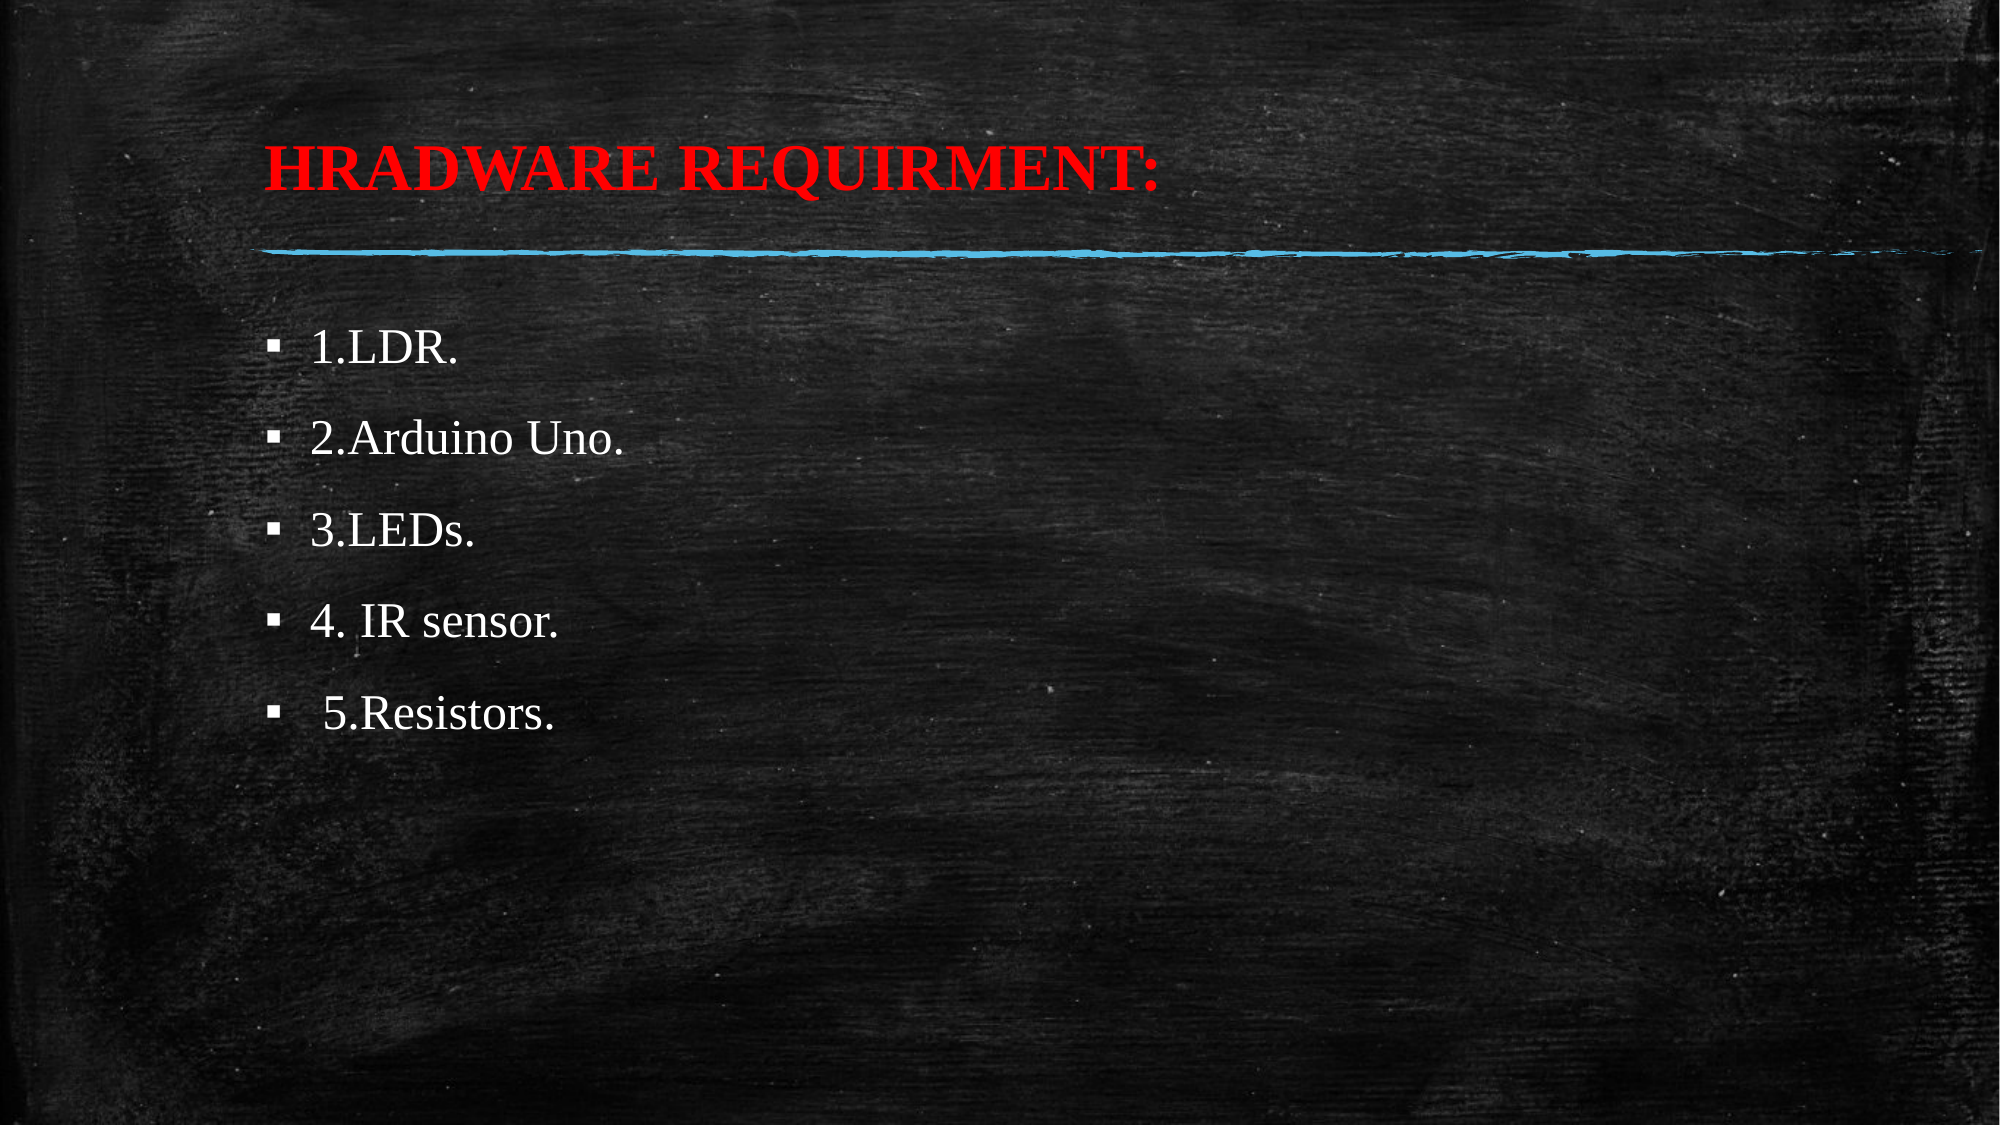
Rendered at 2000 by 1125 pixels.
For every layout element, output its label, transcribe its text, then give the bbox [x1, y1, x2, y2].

title HRADWARE REQUIRMENT: [249, 45, 1750, 213]
list 1.LDR. 2.Arduino Uno. 3.LEDs. 4. IR sensor. 5.Resistors. [249, 312, 1750, 1013]
